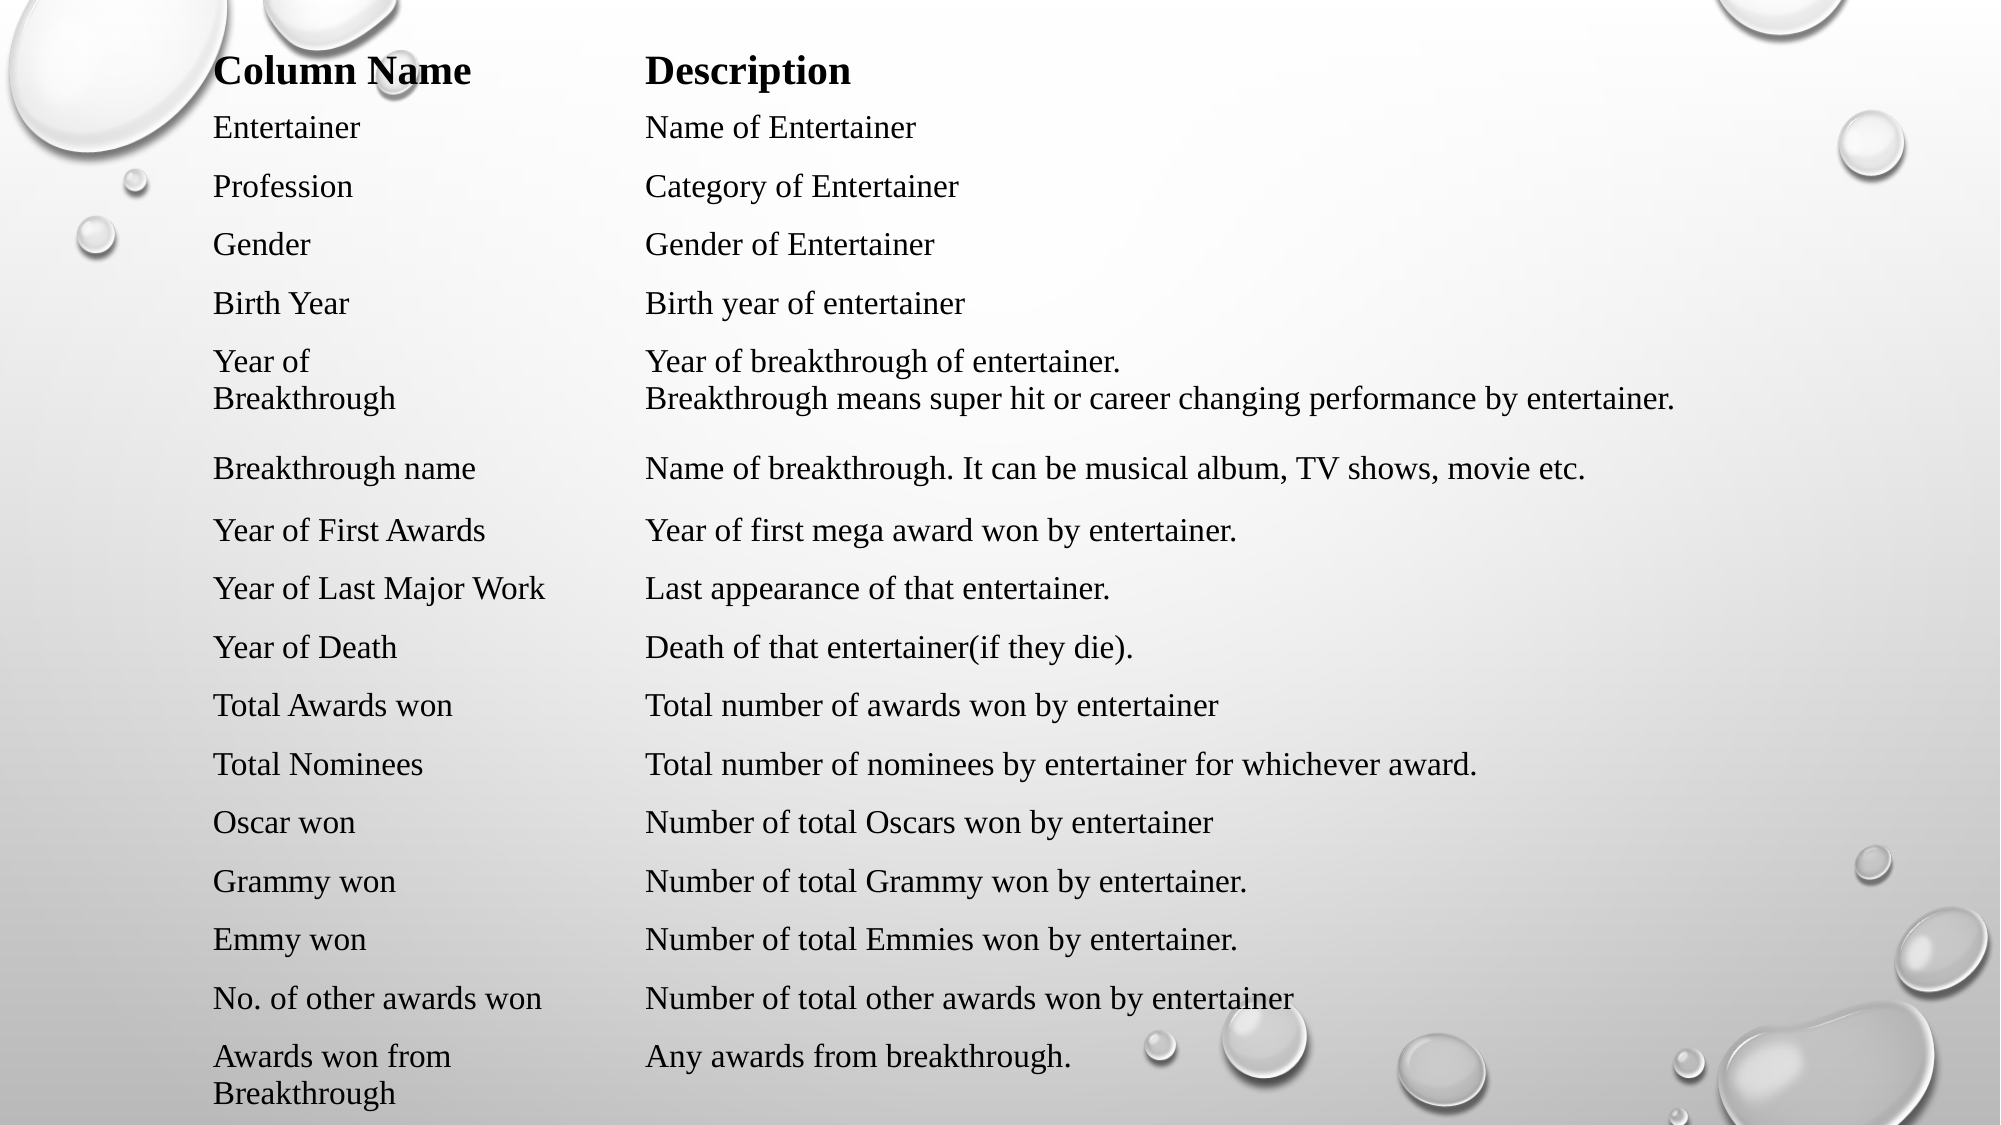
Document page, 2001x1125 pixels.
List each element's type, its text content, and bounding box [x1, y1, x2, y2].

table_cell Breakthrough name [198, 442, 630, 504]
table_cell Total Awards won [198, 680, 630, 738]
table_cell Year of first mega award won by entertainer. [630, 504, 1789, 563]
table_cell Any awards from breakthrough. [630, 1030, 1789, 1125]
table_cell Birth year of entertainer [630, 277, 1789, 335]
table_cell Year of Breakthrough [198, 335, 630, 442]
table_cell Grammy won [198, 855, 630, 913]
table_cell Last appearance of that entertainer. [630, 563, 1789, 621]
table_cell Category of Entertainer [630, 160, 1789, 219]
table_cell Total number of nominees by entertainer for whichever award. [630, 738, 1789, 796]
table_cell Awards won from Breakthrough [198, 1030, 630, 1125]
table_cell Number of total other awards won by entertainer [630, 972, 1789, 1030]
table_cell No. of other awards won [198, 972, 630, 1030]
table_cell Name of breakthrough. It can be musical album, TV shows, movie etc. [630, 442, 1789, 504]
table_cell Gender of Entertainer [630, 219, 1789, 277]
table_cell Birth Year [198, 277, 630, 335]
table_header Description [630, 40, 1789, 102]
table_cell Year of breakthrough of entertainer. Breakthrough means super hit or career changing performance by entertainer. [630, 335, 1789, 442]
picture [0, 0, 2000, 1125]
table_cell Number of total Grammy won by entertainer. [630, 855, 1789, 913]
table_cell Total number of awards won by entertainer [630, 680, 1789, 738]
table_cell Year of Last Major Work [198, 563, 630, 621]
table_cell Name of Entertainer [630, 102, 1789, 160]
table_cell Gender [198, 219, 630, 277]
table_cell Total Nominees [198, 738, 630, 796]
table_cell Profession [198, 160, 630, 219]
table_cell Entertainer [198, 102, 630, 160]
table_cell Year of Death [198, 621, 630, 680]
table_cell Number of total Emmies won by entertainer. [630, 913, 1789, 972]
table_cell Emmy won [198, 913, 630, 972]
table_header Column Name [198, 40, 630, 102]
table_cell Number of total Oscars won by entertainer [630, 796, 1789, 855]
table_cell Death of that entertainer(if they die). [630, 621, 1789, 680]
table_cell Oscar won [198, 796, 630, 855]
table_cell Year of First Awards [198, 504, 630, 563]
